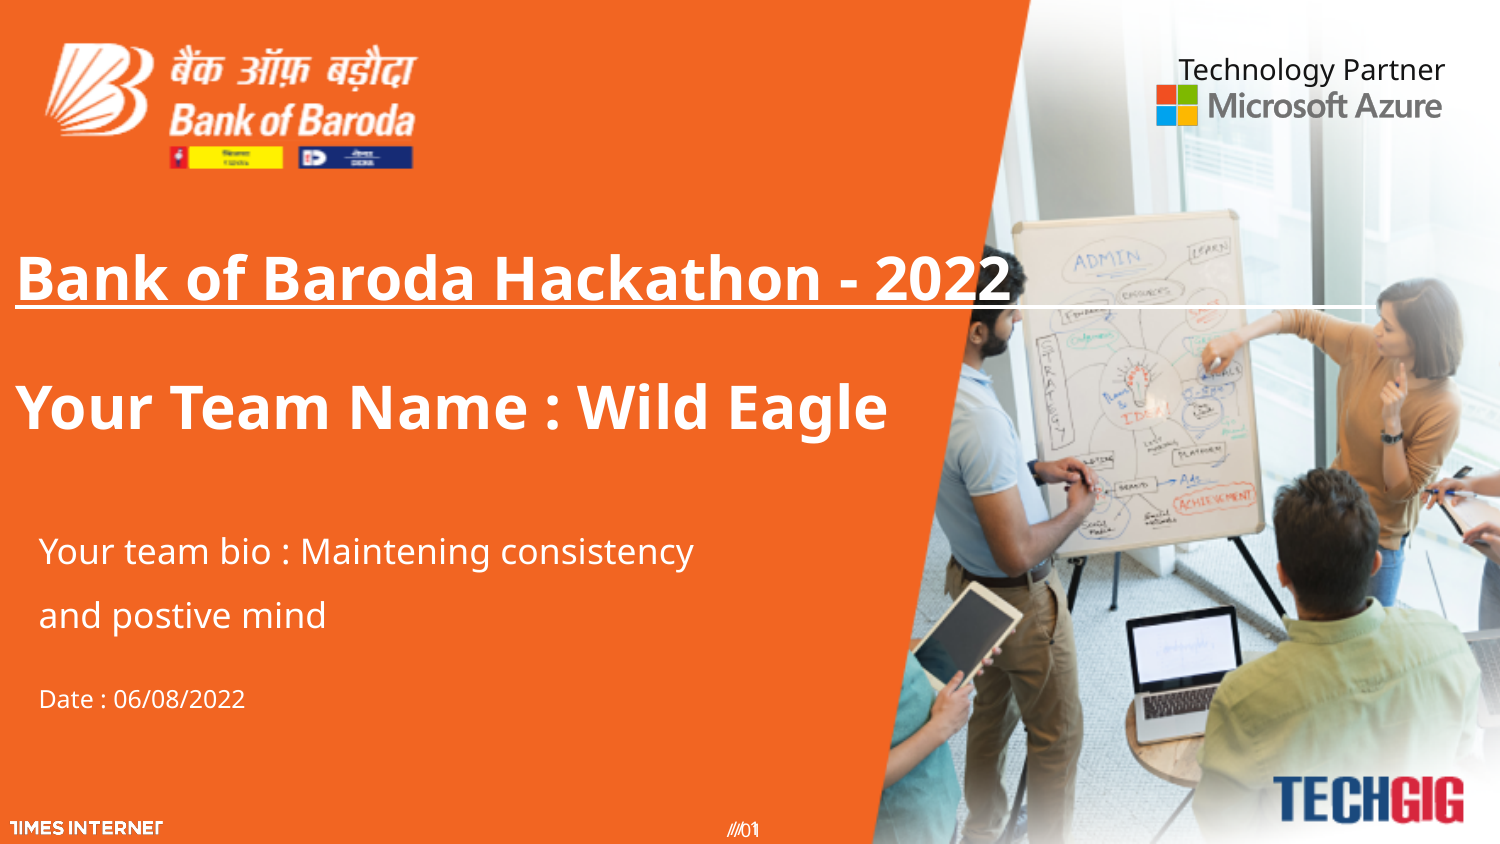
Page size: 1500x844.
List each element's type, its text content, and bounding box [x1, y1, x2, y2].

text_box Technology Partner [1116, 19, 1500, 102]
picture [0, 0, 1500, 225]
picture [0, 320, 1500, 844]
text_box Your team bio : Maintening consistency and postive mind Date : 06/08/2022 [23, 493, 772, 556]
title Bank of Baroda Hackathon - 2022 [0, 225, 1500, 320]
text_box Your Team Name : Wild Eagle [0, 354, 1016, 457]
